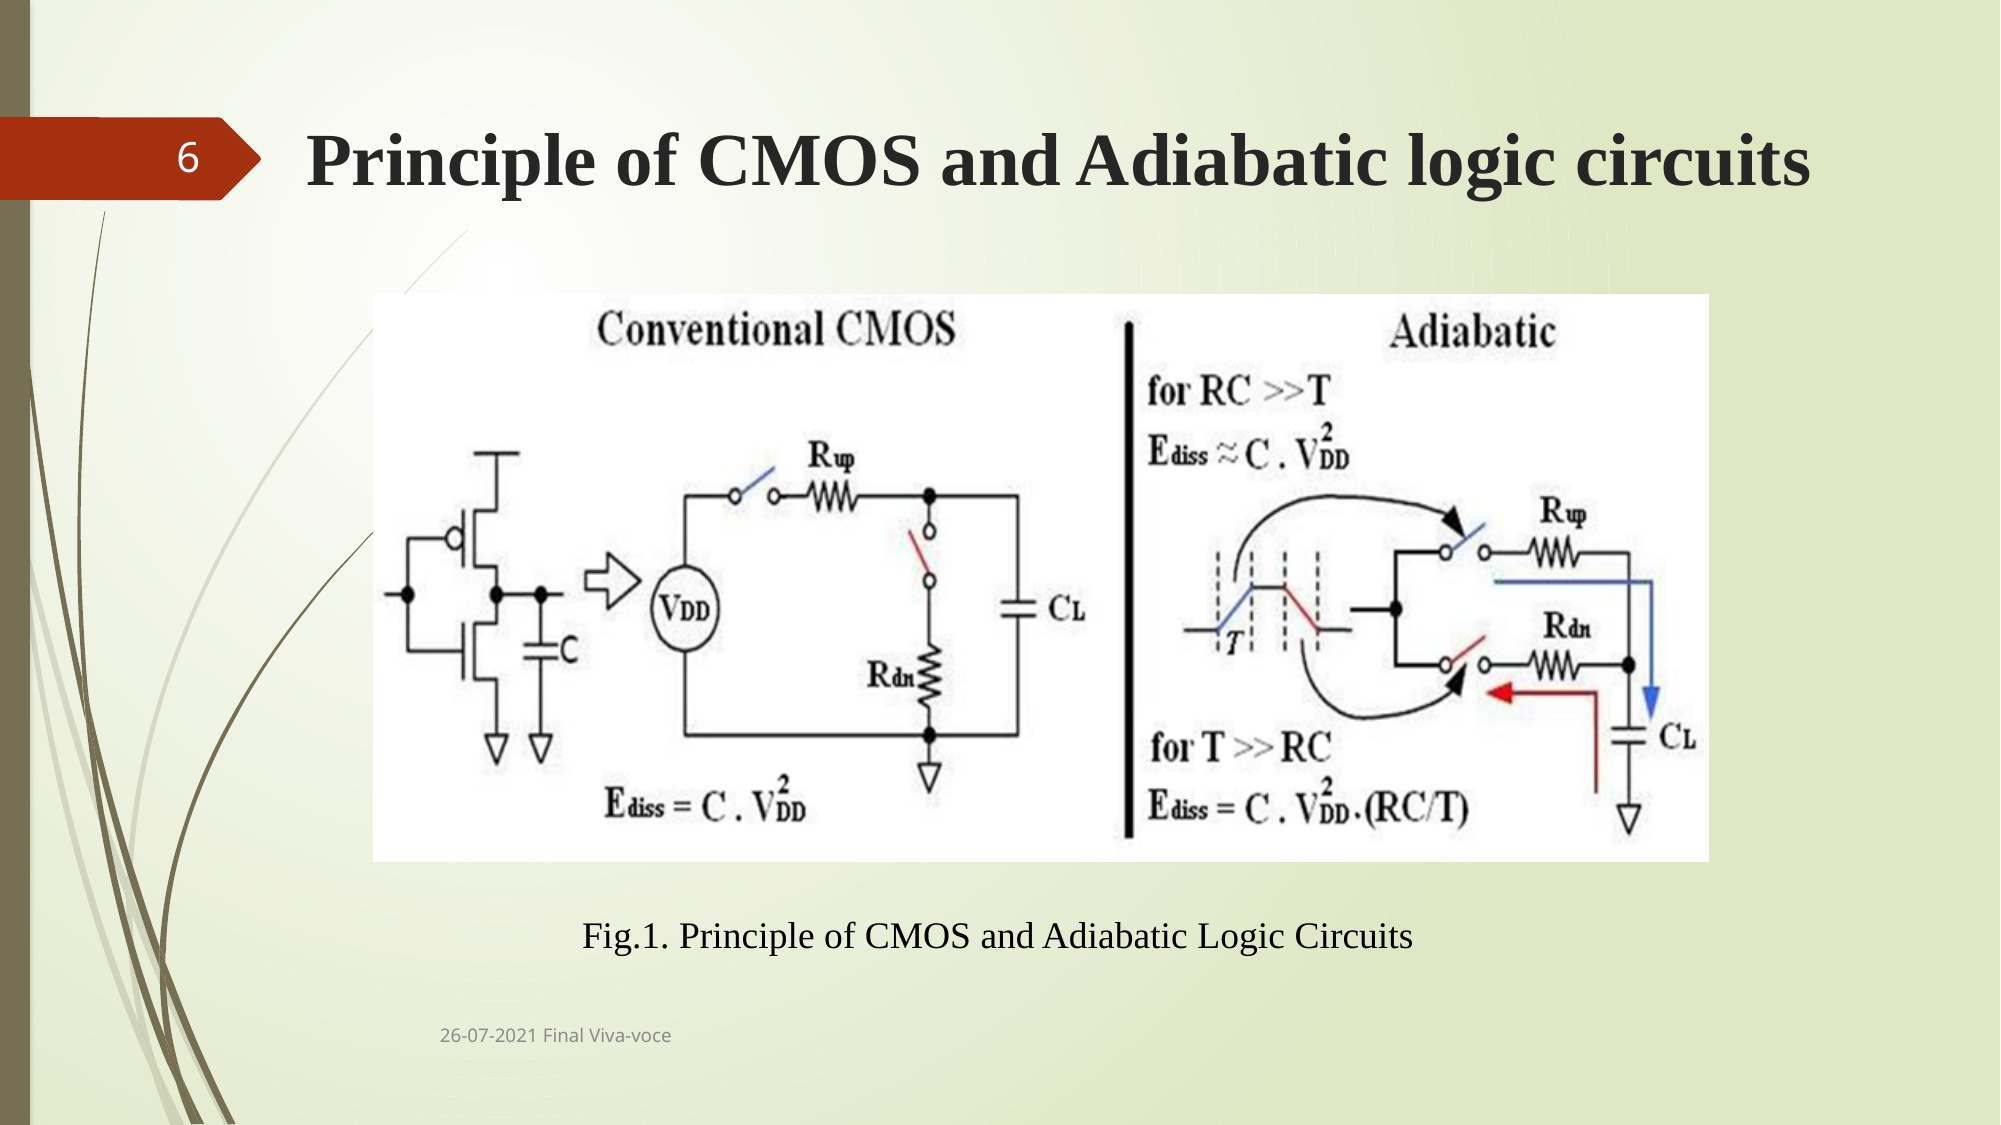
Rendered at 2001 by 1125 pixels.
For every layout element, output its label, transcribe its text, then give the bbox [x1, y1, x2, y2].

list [373, 294, 1709, 862]
footer 26-07-2021 Final Viva-voce [424, 1006, 1675, 1067]
title Principle of CMOS and Adiabatic logic circuits [291, 102, 1888, 313]
text_box Fig.1. Principle of CMOS and Adiabatic Logic Circuits [557, 903, 1638, 964]
slide_number 6 [87, 129, 216, 190]
